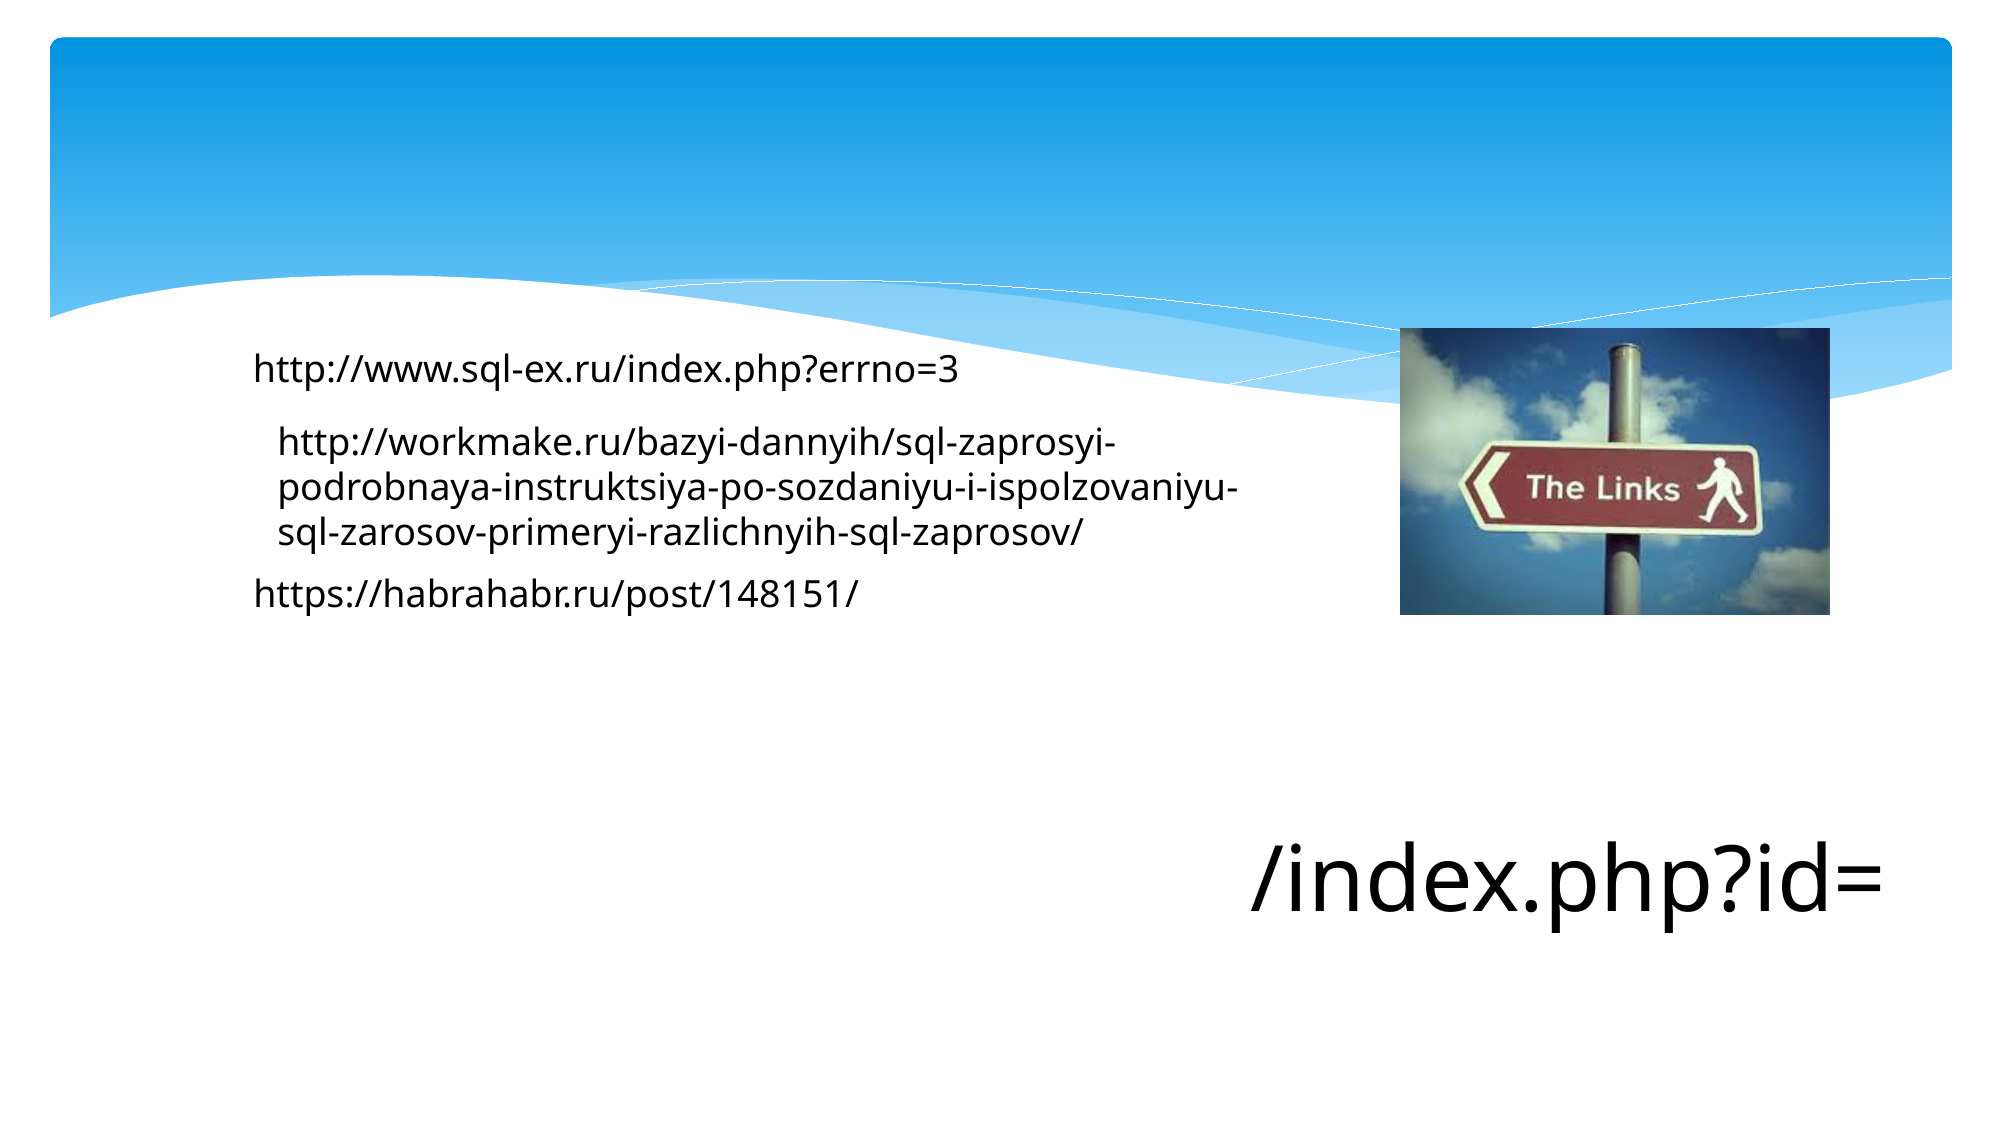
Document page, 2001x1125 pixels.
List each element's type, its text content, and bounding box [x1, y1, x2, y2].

text_box /index.php?id= [1235, 812, 1926, 938]
text_box http://www.sql-ex.ru/index.php?errno=3 [238, 337, 975, 398]
text_box http://workmake.ru/bazyi-dannyih/sql-zaprosyi-podrobnaya-instruktsiya-po-sozdaniyu-i-ispolzovaniyu-sql-zarosov-primeryi-razlichnyih-sql-zaprosov/ [262, 410, 1263, 561]
picture [1399, 328, 1830, 615]
text_box https://habrahabr.ru/post/148151/ [238, 562, 875, 623]
